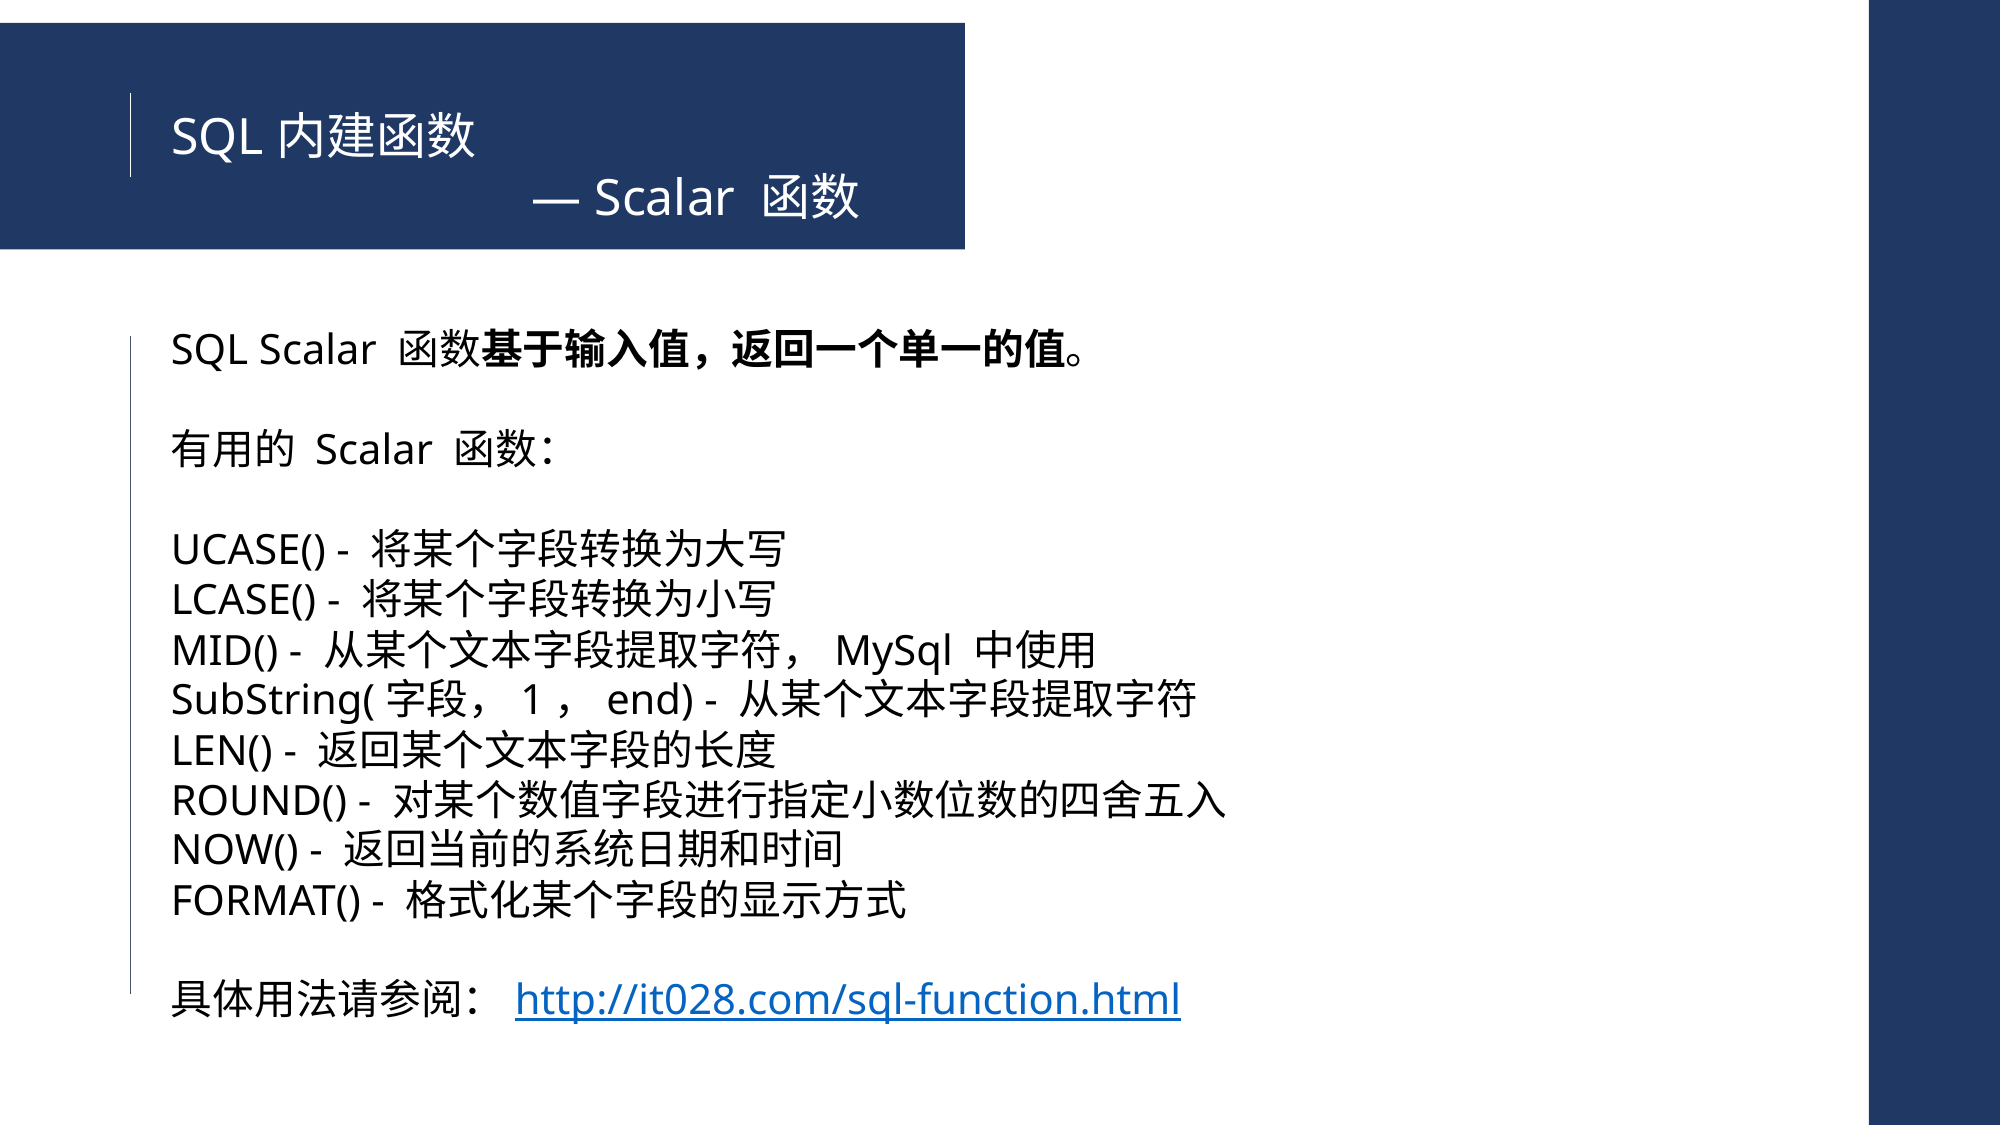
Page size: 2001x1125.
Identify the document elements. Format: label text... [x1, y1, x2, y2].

text_box [0, 22, 966, 250]
text_box [1868, 0, 2000, 1125]
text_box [130, 93, 860, 178]
text_box — Scalar 函数 [516, 158, 924, 233]
text_box SQL Scalar 函数基于输入值，返回一个单一的值。 有用的 Scalar 函数： UCASE() - 将某个字段转换为大写 LCASE() - 将某个字段转换为小写 MID() - 从某个文本字段提取字符，MySql 中使用 SubString(字段，1，end) - 从某个文本字段提取字符 LEN() - 返回某个文本字段的长度 ROUND() - 对某个数值字段进行指定小数位数的四舍五入 NOW() - 返回当前的系统日期和时间 FORMAT() - 格式化某个字段的显示方式 具体用法请参阅：http://it028.com/sql-function.html [156, 315, 1242, 1088]
